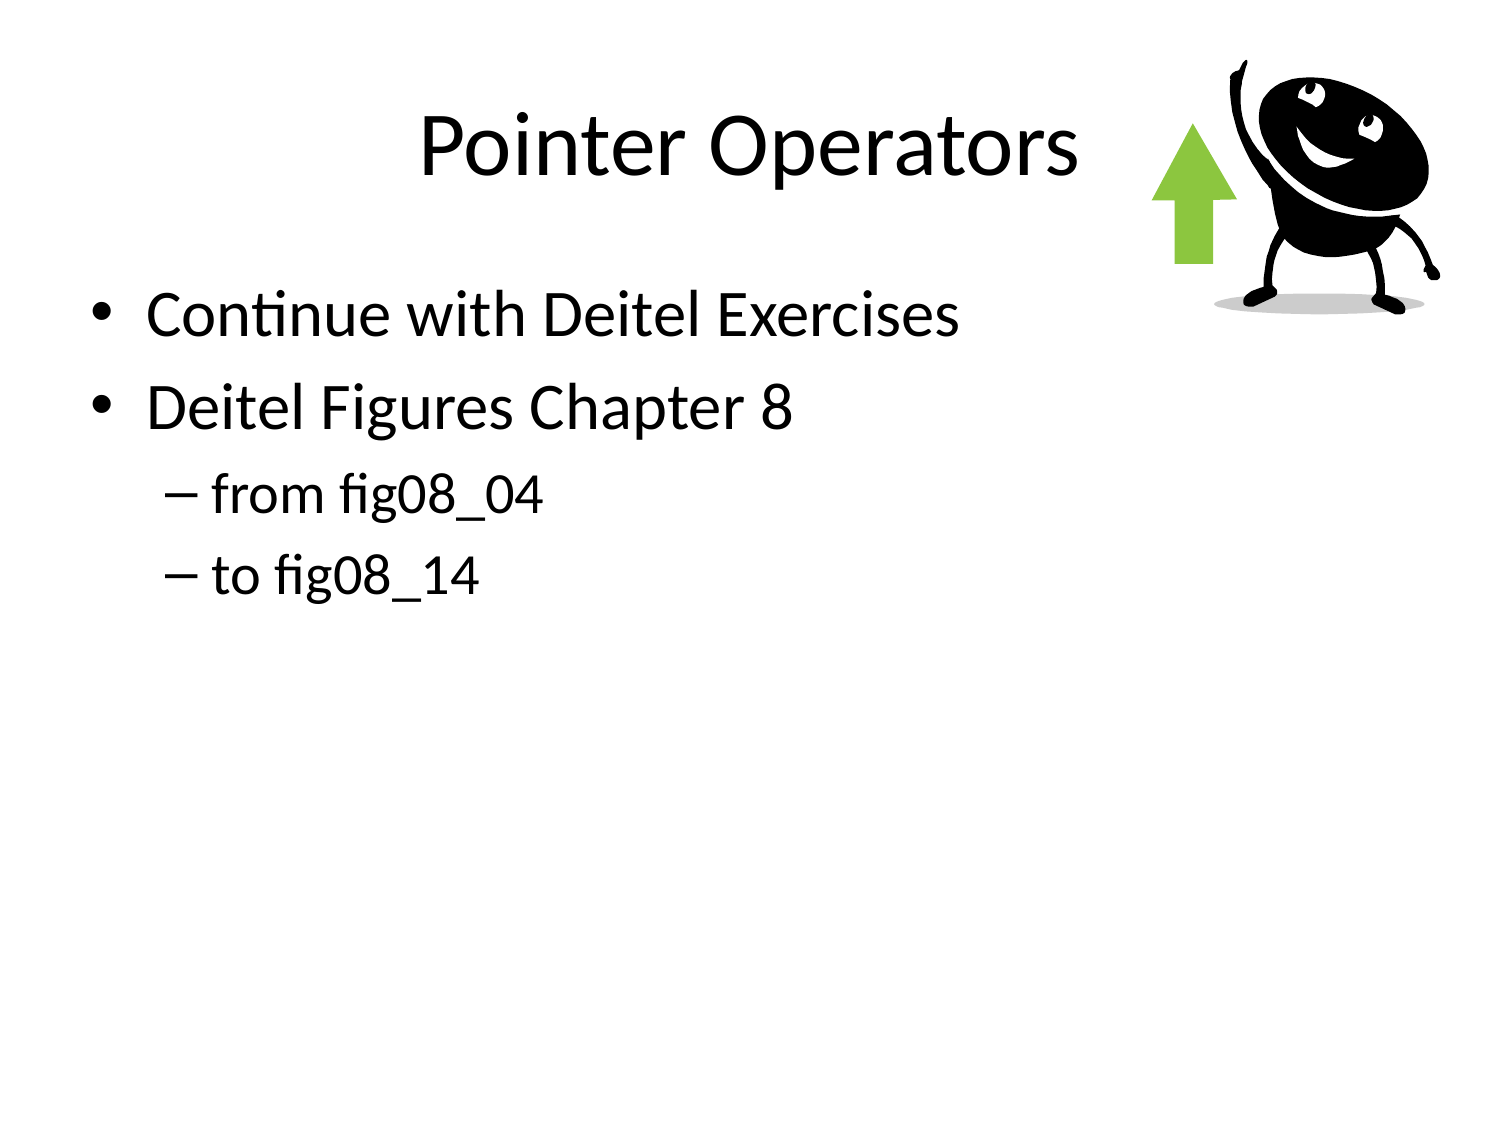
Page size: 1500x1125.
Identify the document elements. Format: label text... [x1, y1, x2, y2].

title Pointer Operators [75, 45, 1425, 233]
picture [1151, 59, 1441, 315]
list Continue with Deitel Exercises Deitel Figures Chapter 8 from fig08_04 to fig08_14 [75, 262, 1425, 1005]
